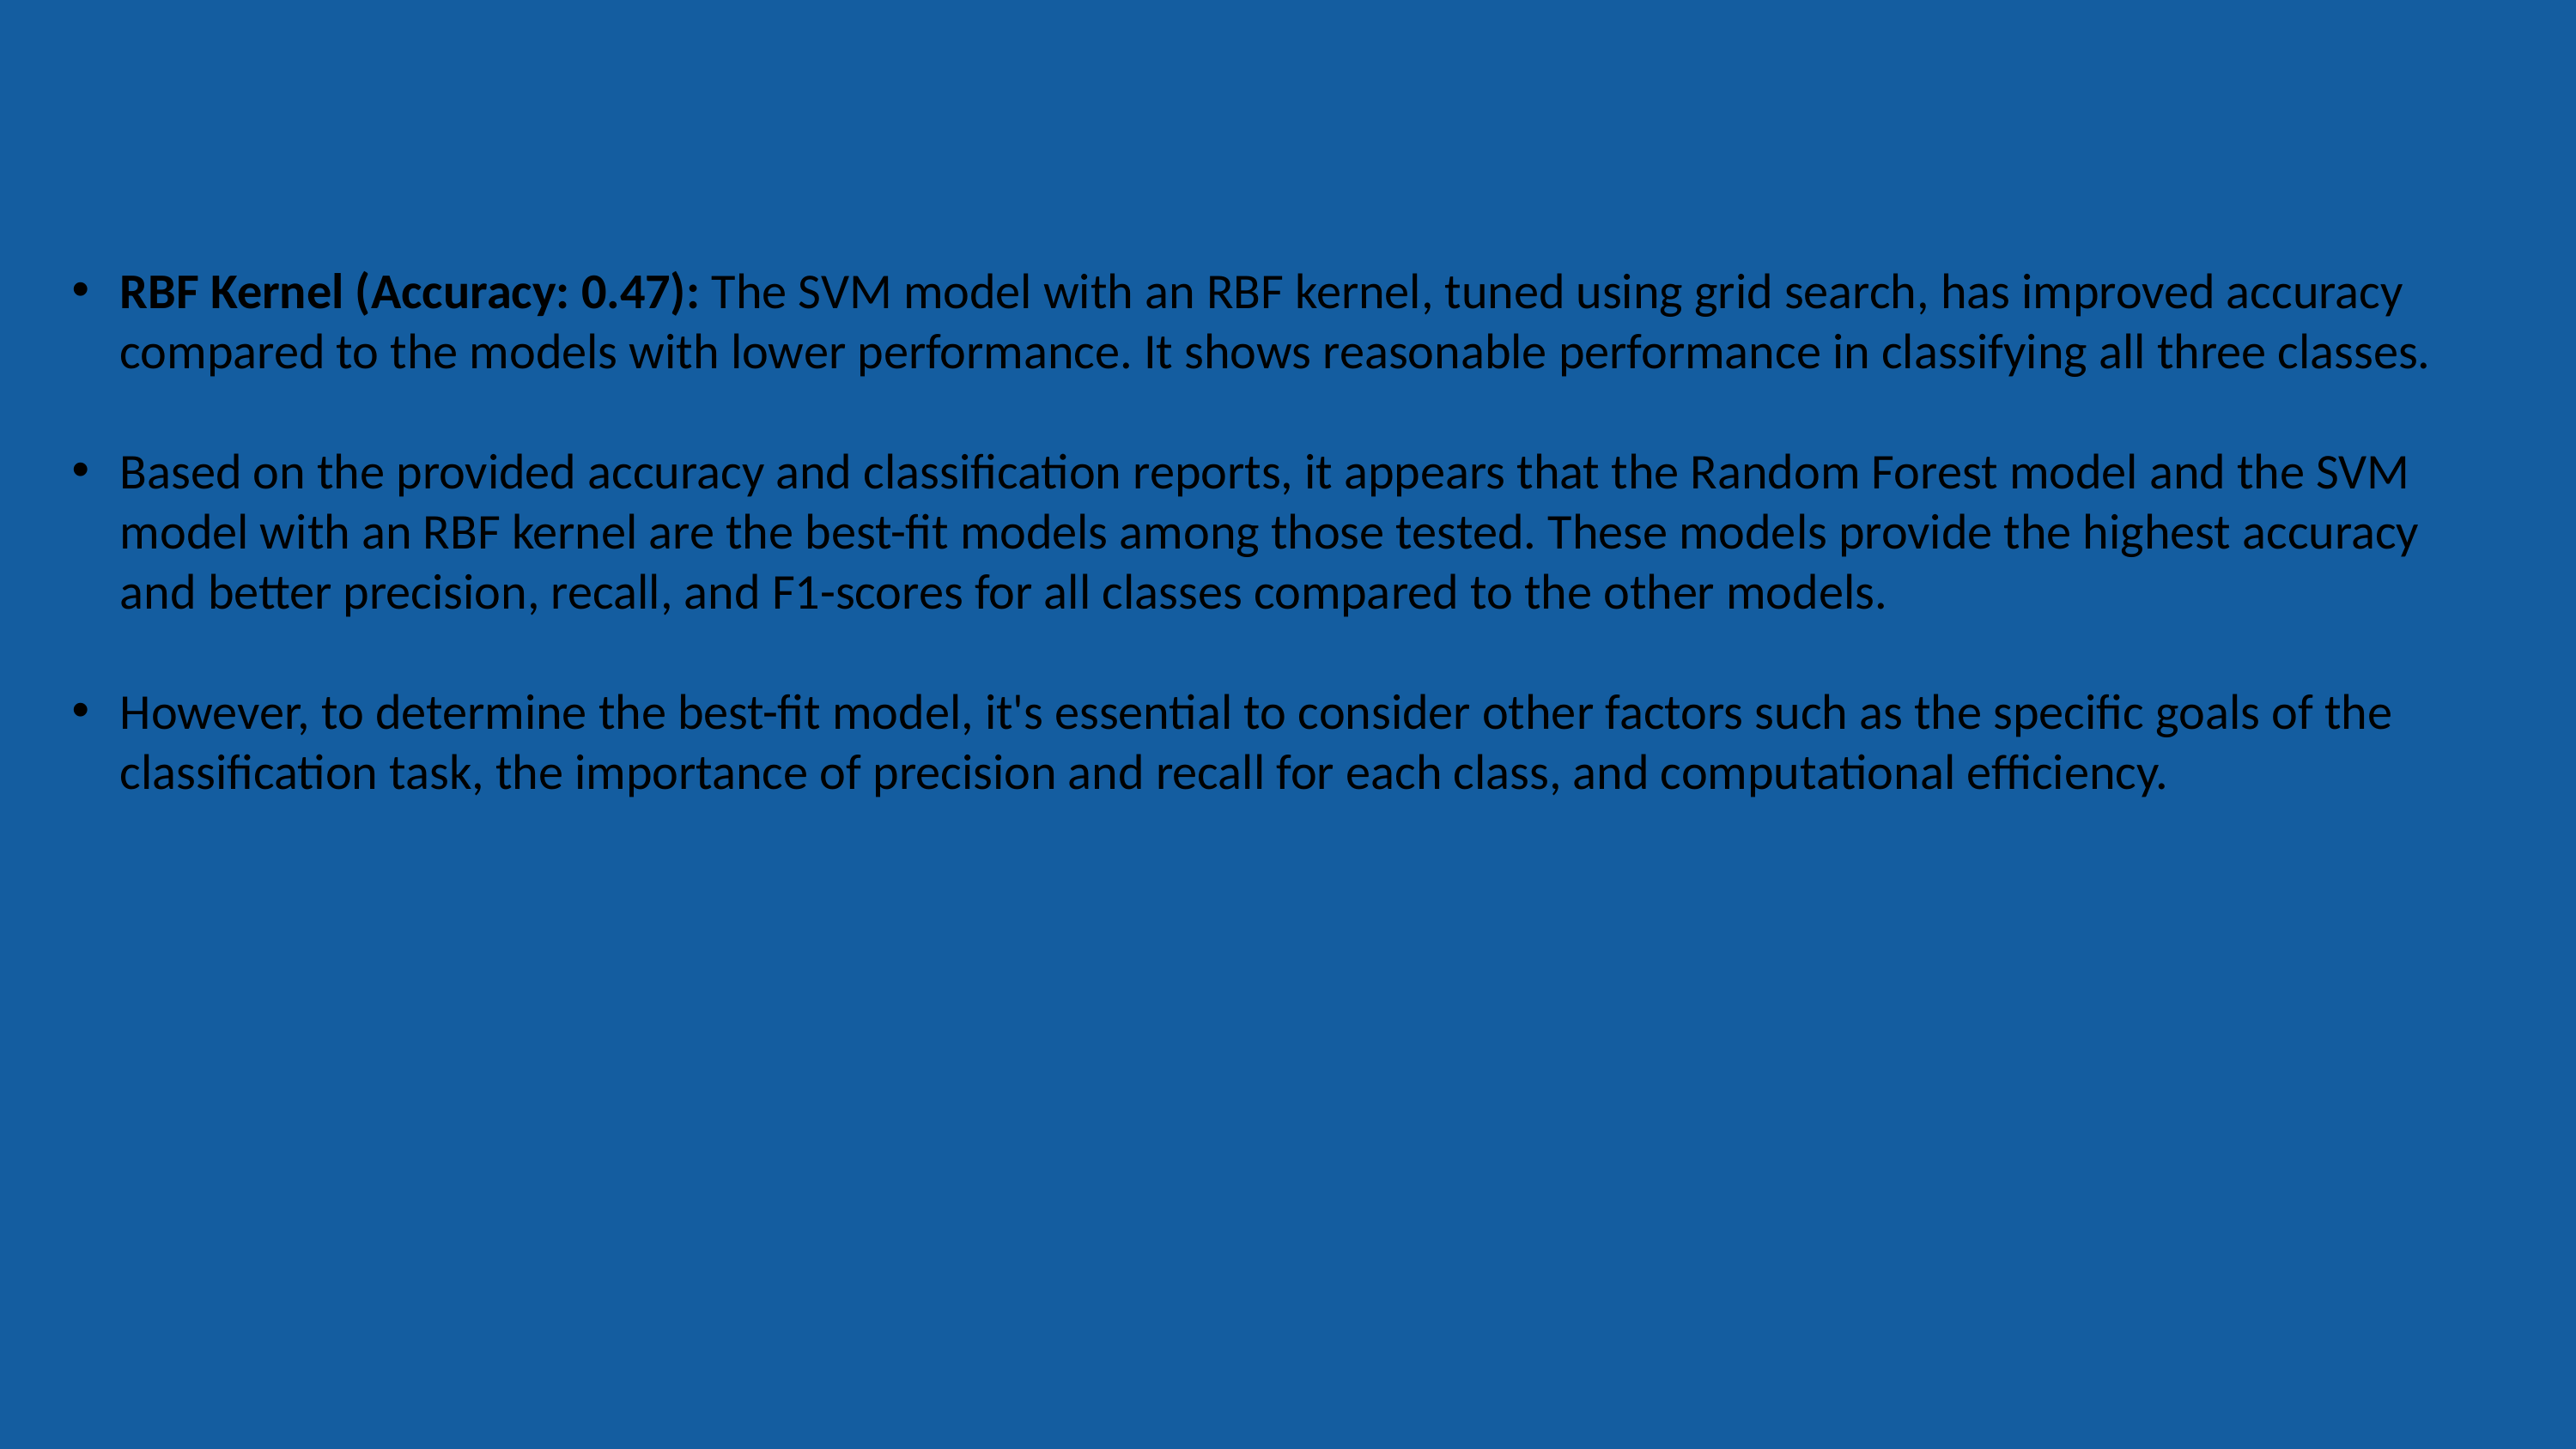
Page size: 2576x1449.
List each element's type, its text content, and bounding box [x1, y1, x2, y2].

text_box RBF Kernel (Accuracy: 0.47): The SVM model with an RBF kernel, tuned using grid search, has improved accuracy compared to the models with lower performance. It shows reasonable performance in classifying all three classes. Based on the provided accuracy and classification reports, it appears that the Random Forest model and the SVM model with an RBF kernel are the best-fit models among those tested. These models provide the highest accuracy and better precision, recall, and F1-scores for all classes compared to the other models. However, to determine the best-fit model, it's essential to consider other factors such as the specific goals of the classification task, the importance of precision and recall for each class, and computational efficiency. [58, 252, 2518, 858]
